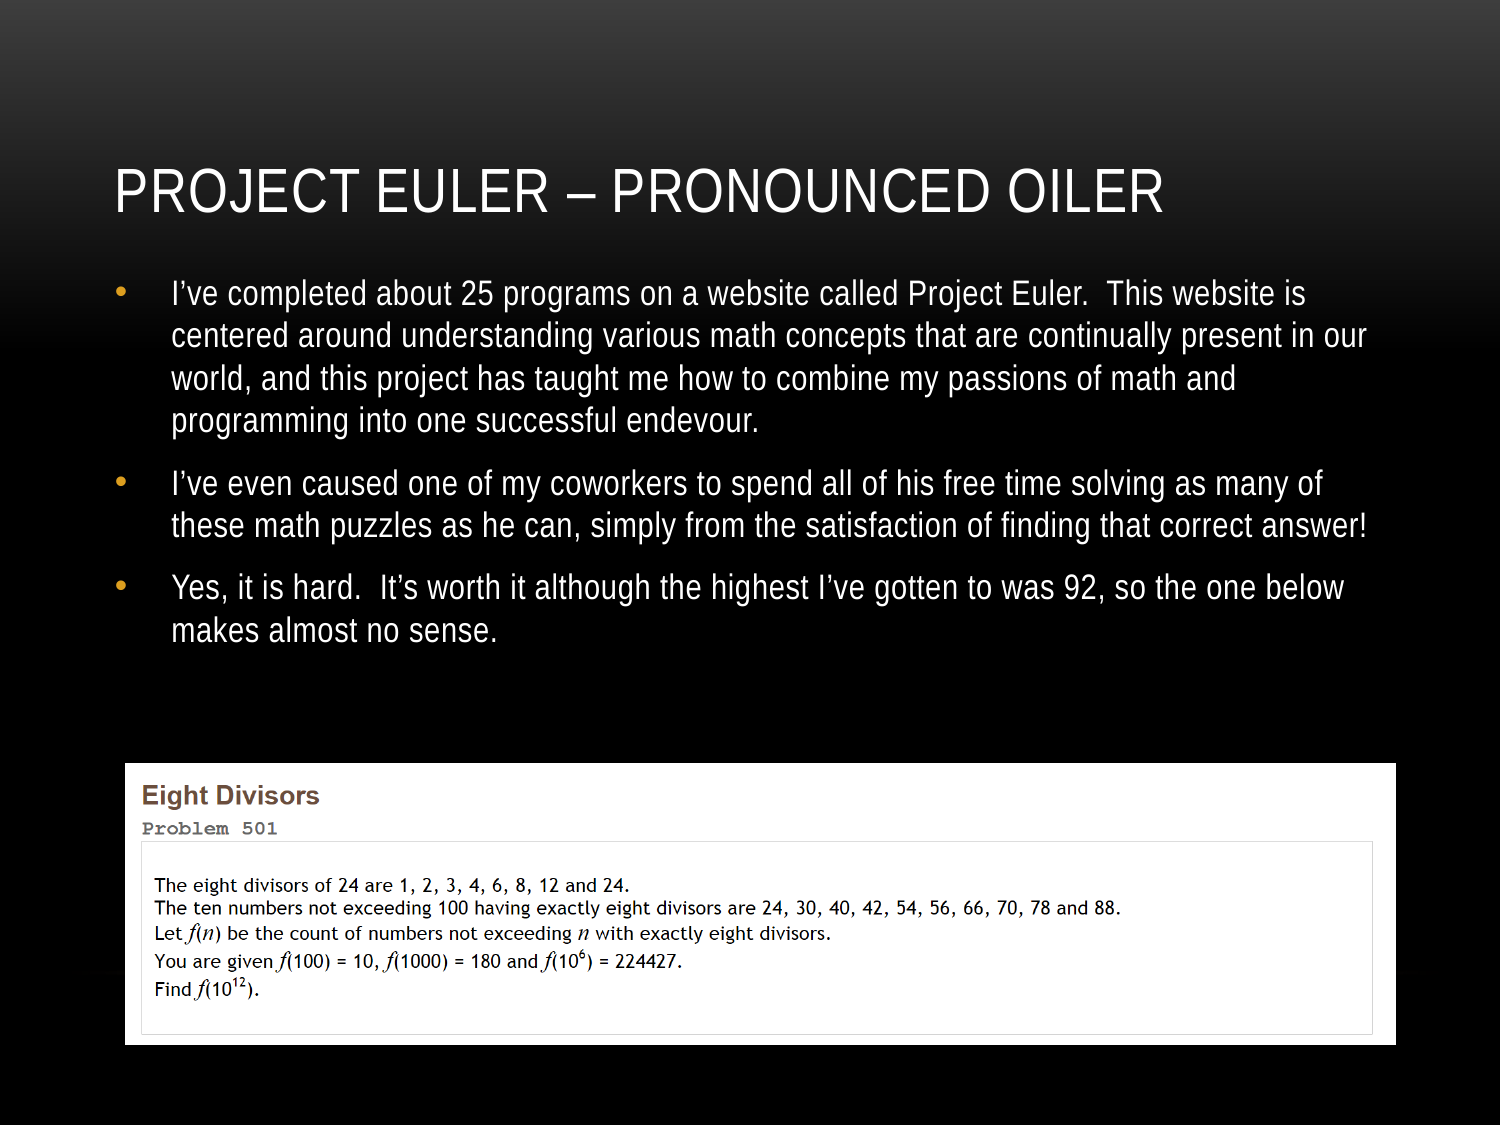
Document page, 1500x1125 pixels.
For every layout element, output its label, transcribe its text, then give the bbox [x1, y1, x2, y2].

list I’ve completed about 25 programs on a website called Project Euler. This website is centered around understanding various math concepts that are continually present in our world, and this project has taught me how to combine my passions of math and programming into one successful endevour. I’ve even caused one of my coworkers to spend all of his free time solving as many of these math puzzles as he can, simply from the satisfaction of finding that correct answer! Yes, it is hard. It’s worth it although the highest I’ve gotten to was 92, so the one below makes almost no sense. [99, 262, 1400, 938]
title Project euler – PRONOunced oiler [99, 45, 1400, 233]
picture [0, 0, 1500, 1125]
